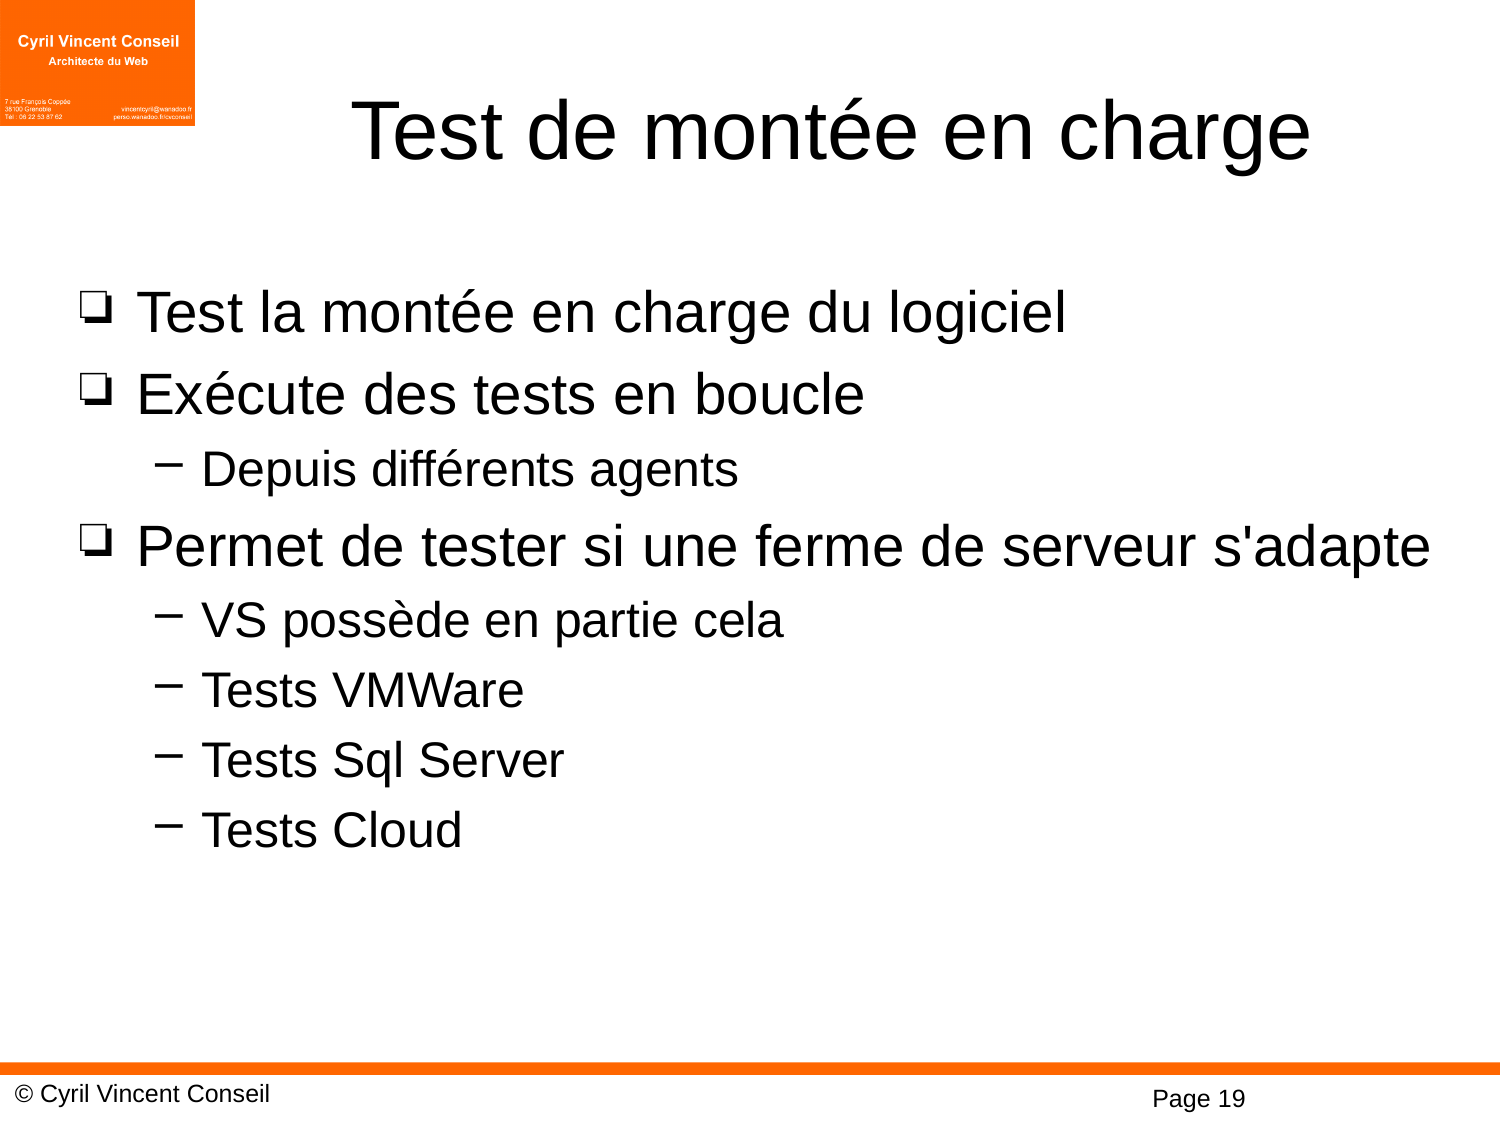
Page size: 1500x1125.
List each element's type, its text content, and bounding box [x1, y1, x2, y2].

title Test de montée en charge [194, 32, 1470, 220]
list Test la montée en charge du logiciel Exécute des tests en boucle Depuis différents agents Permet de tester si une ferme de serveur s'adapte VS possède en partie cela Tests VMWare Tests Sql Server Tests Cloud [64, 267, 1470, 943]
picture [0, 0, 195, 126]
